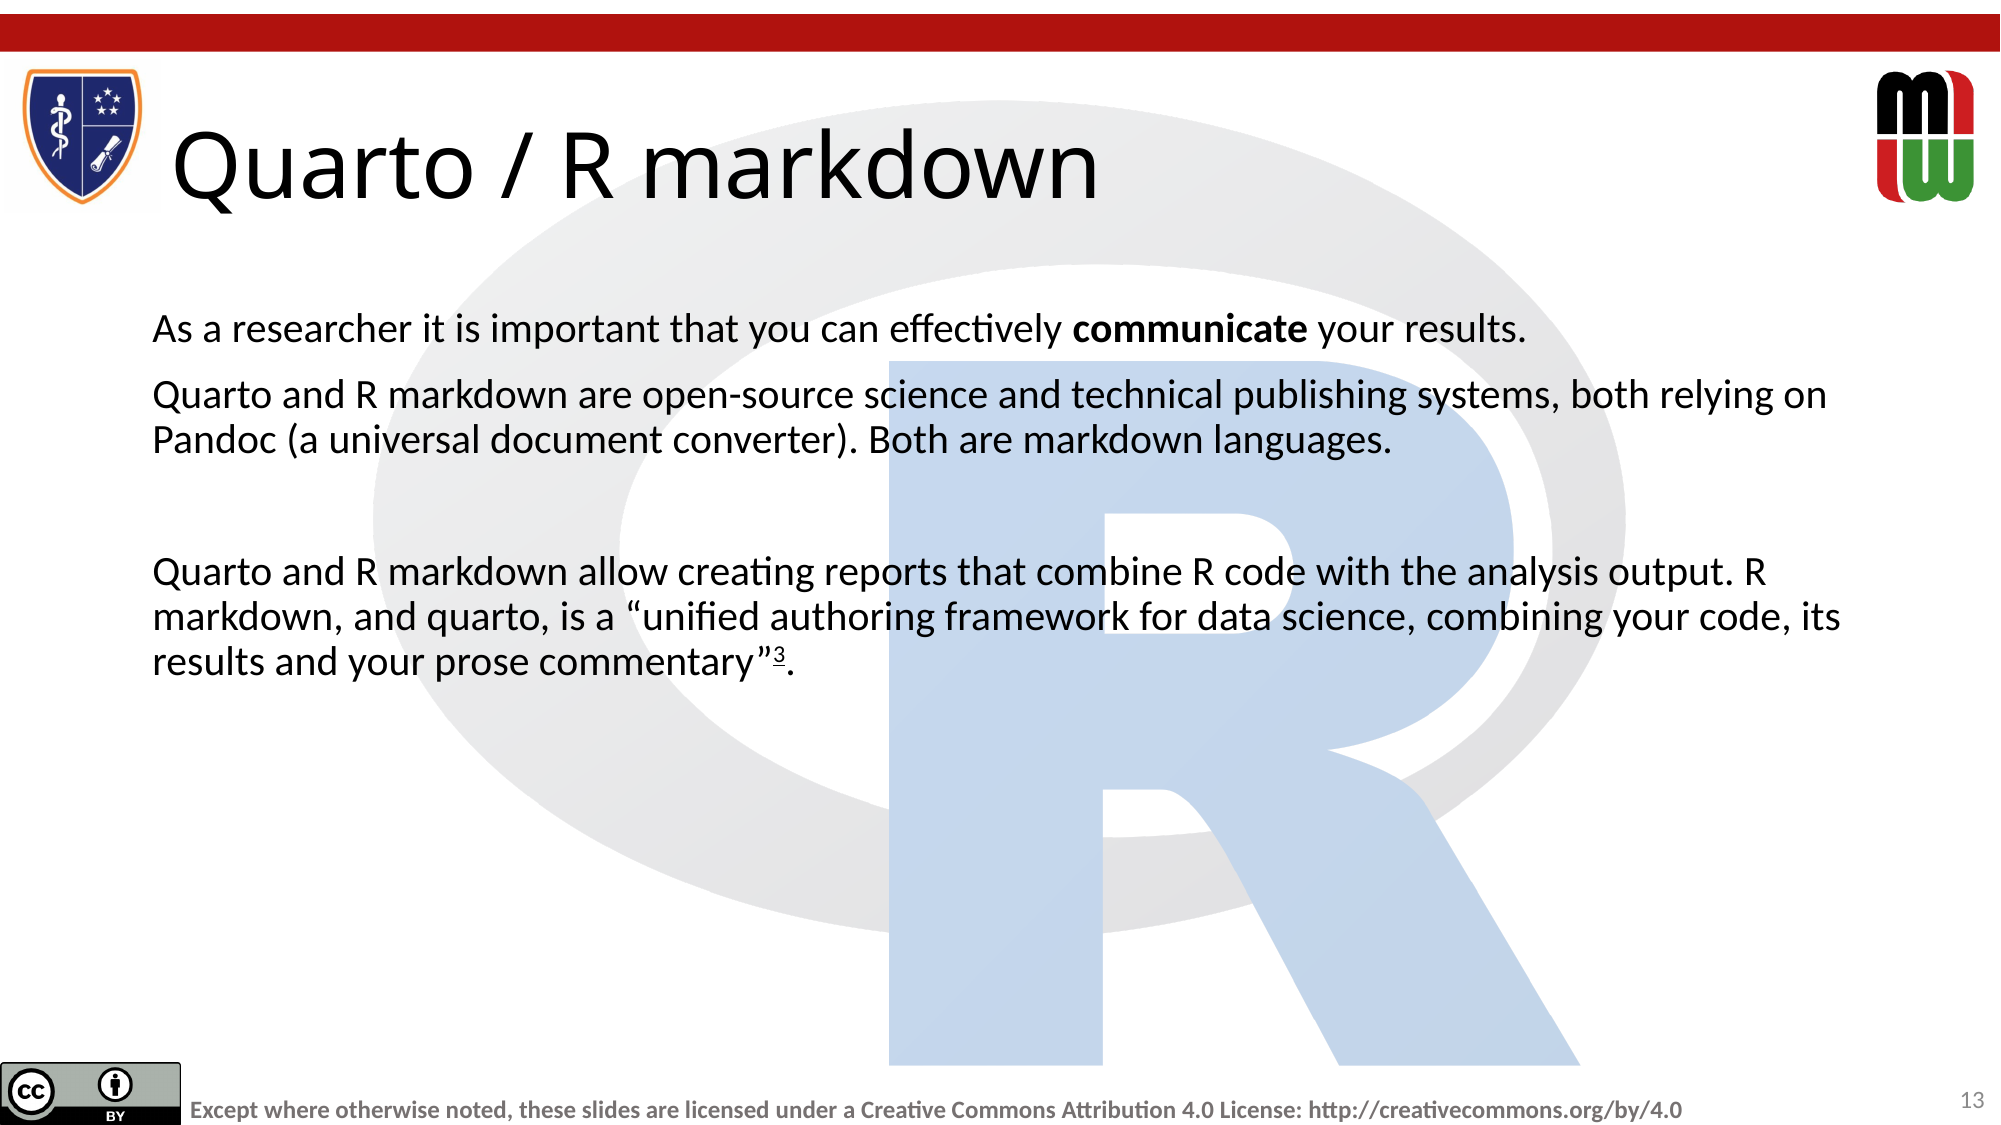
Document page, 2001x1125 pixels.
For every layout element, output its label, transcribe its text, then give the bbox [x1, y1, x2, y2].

picture [4, 59, 155, 213]
picture [0, 1062, 181, 1125]
title Quarto / R markdown [155, 59, 1851, 278]
slide_number ‹#› [1550, 1073, 2000, 1125]
